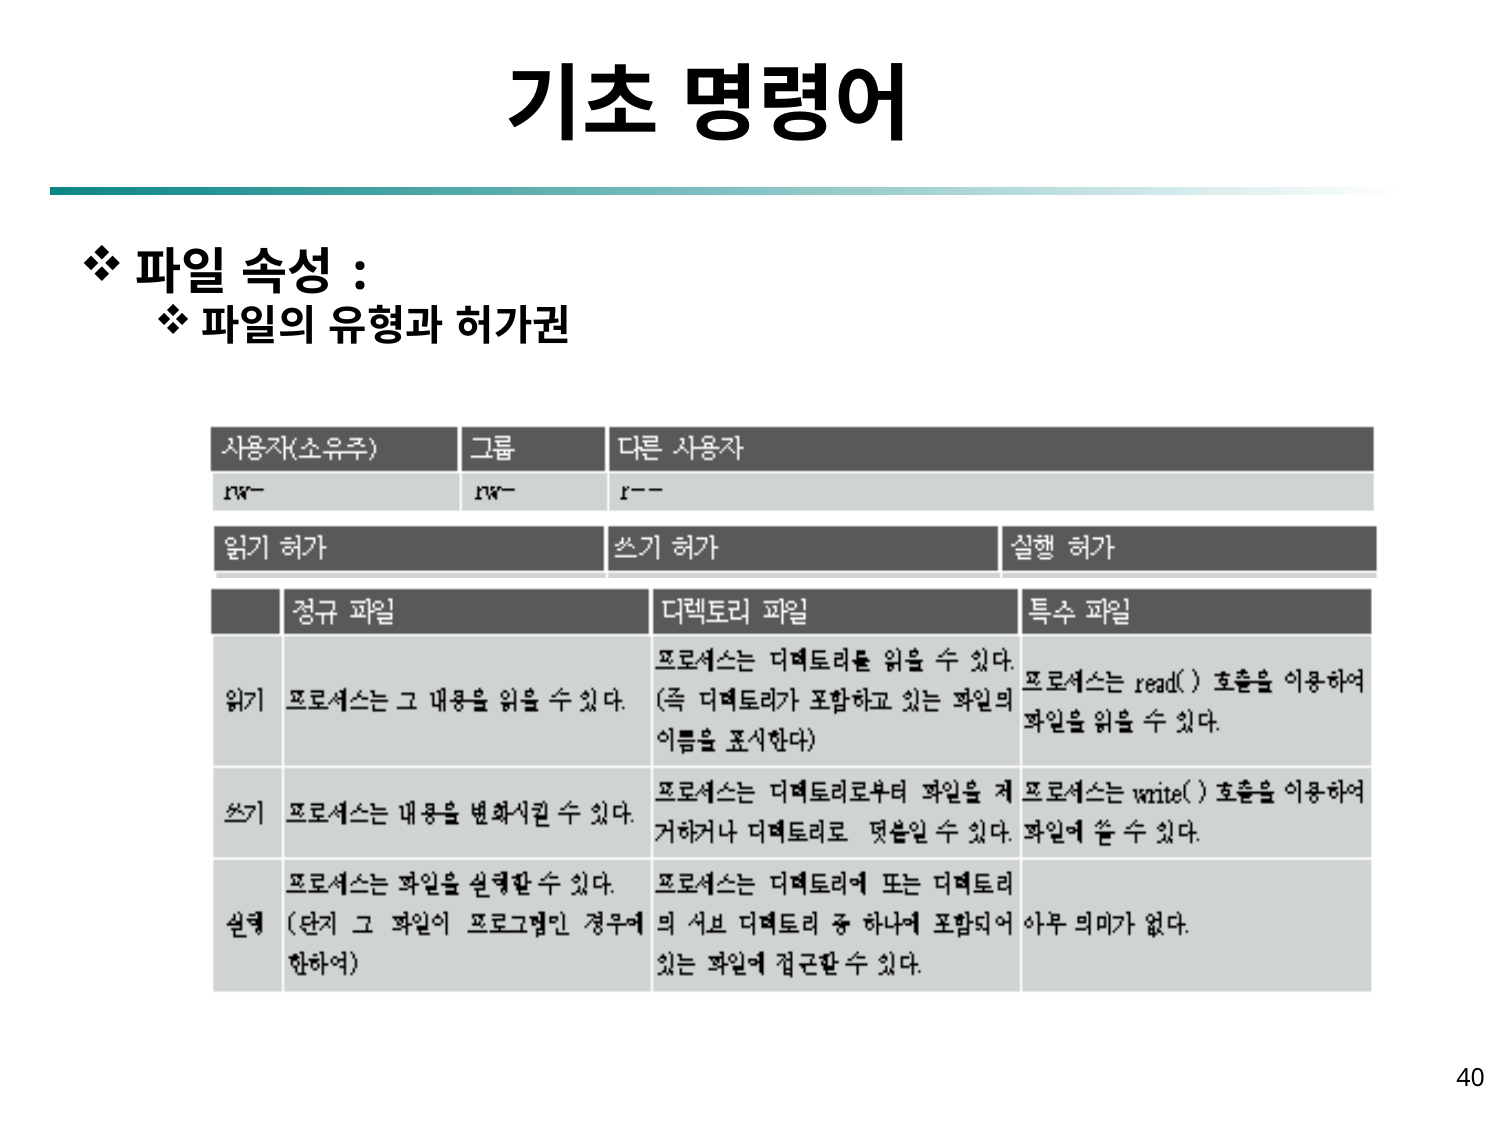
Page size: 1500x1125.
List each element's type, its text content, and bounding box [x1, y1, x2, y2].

text_box 기초 명령어 [29, 42, 1388, 159]
text_box 파일 속성: 파일의 유형과 허가권 [64, 231, 1458, 1071]
slide_number 40 [1149, 1042, 1500, 1103]
picture [203, 420, 1386, 1005]
